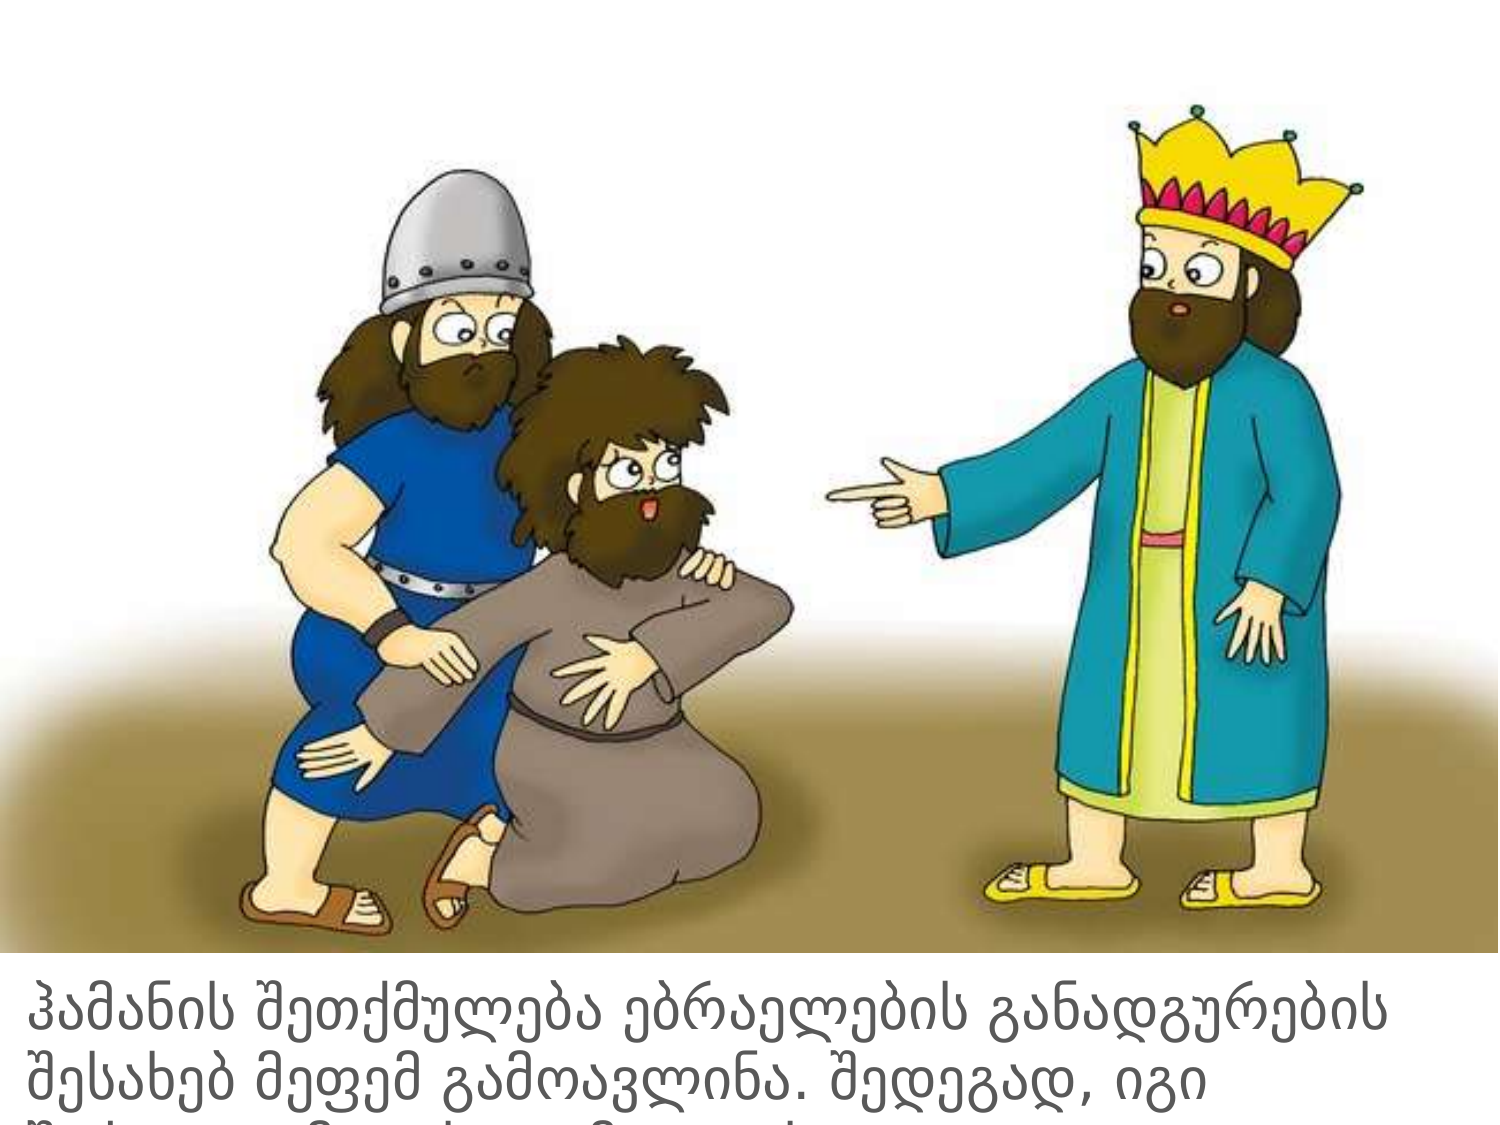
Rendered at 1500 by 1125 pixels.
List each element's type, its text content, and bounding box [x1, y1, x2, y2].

picture [0, 0, 1498, 953]
text_box ჰამანის შეთქმულება ებრაელების განადგურების შესახებ მეფემ გამოავლინა. შედეგად, იგი შეძულდა მეფეს და მოკლეს. [11, 964, 1498, 1125]
